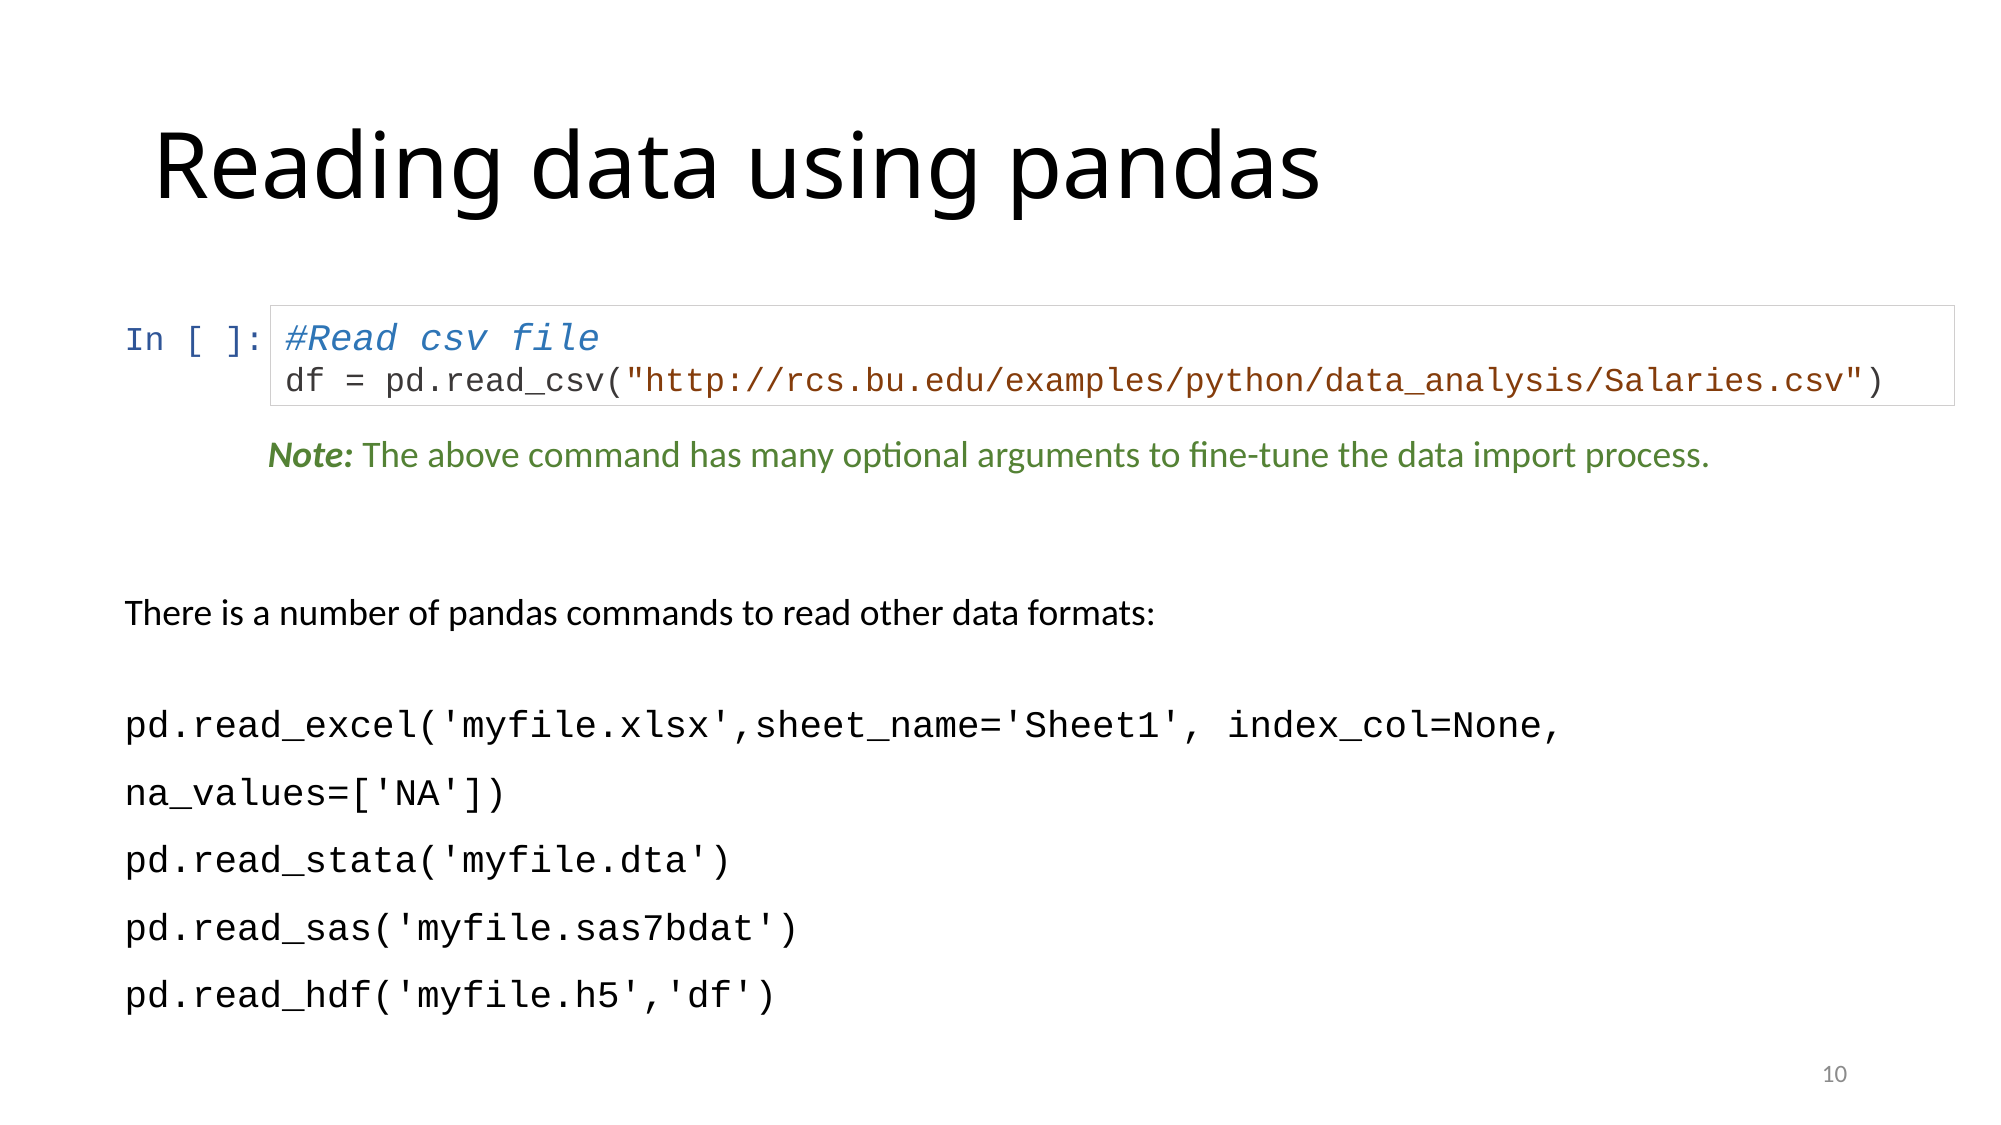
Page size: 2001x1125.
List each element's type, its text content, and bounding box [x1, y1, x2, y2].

slide_number 10 [1412, 1068, 1863, 1103]
text_box There is a number of pandas commands to read other data formats: pd.read_excel('myfile.xlsx',sheet_name='Sheet1', index_col=None, na_values=['NA']) pd.read_stata('myfile.dta') pd.read_sas('myfile.sas7bdat') pd.read_hdf('myfile.h5','df') [109, 580, 1982, 1068]
title Reading data using pandas [137, 59, 1863, 278]
text_box In [ ]: [33, 305, 270, 366]
text_box Note: The above command has many optional arguments to fine-tune the data import process. [253, 422, 1819, 482]
text_box #Read csv file df = pd.read_csv("http://rcs.bu.edu/examples/python/data_analysis/Salaries.csv") [270, 305, 1955, 406]
